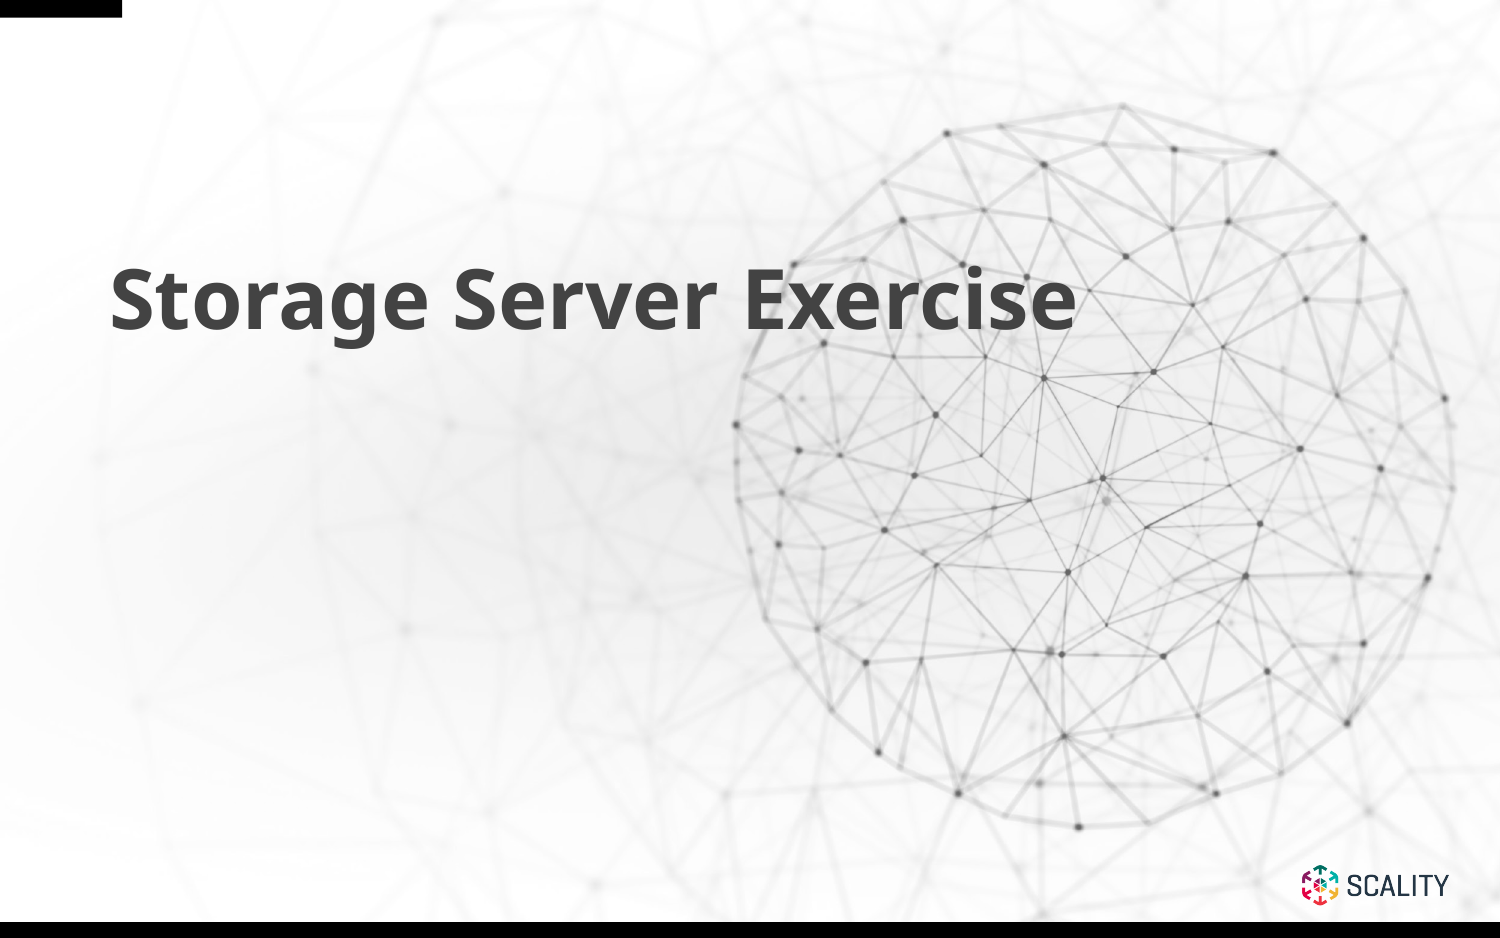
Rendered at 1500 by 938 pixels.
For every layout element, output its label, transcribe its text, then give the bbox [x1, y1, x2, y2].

list Storage Server Exercise [94, 173, 1340, 355]
text_box [0, 0, 1500, 922]
picture [1301, 864, 1450, 906]
